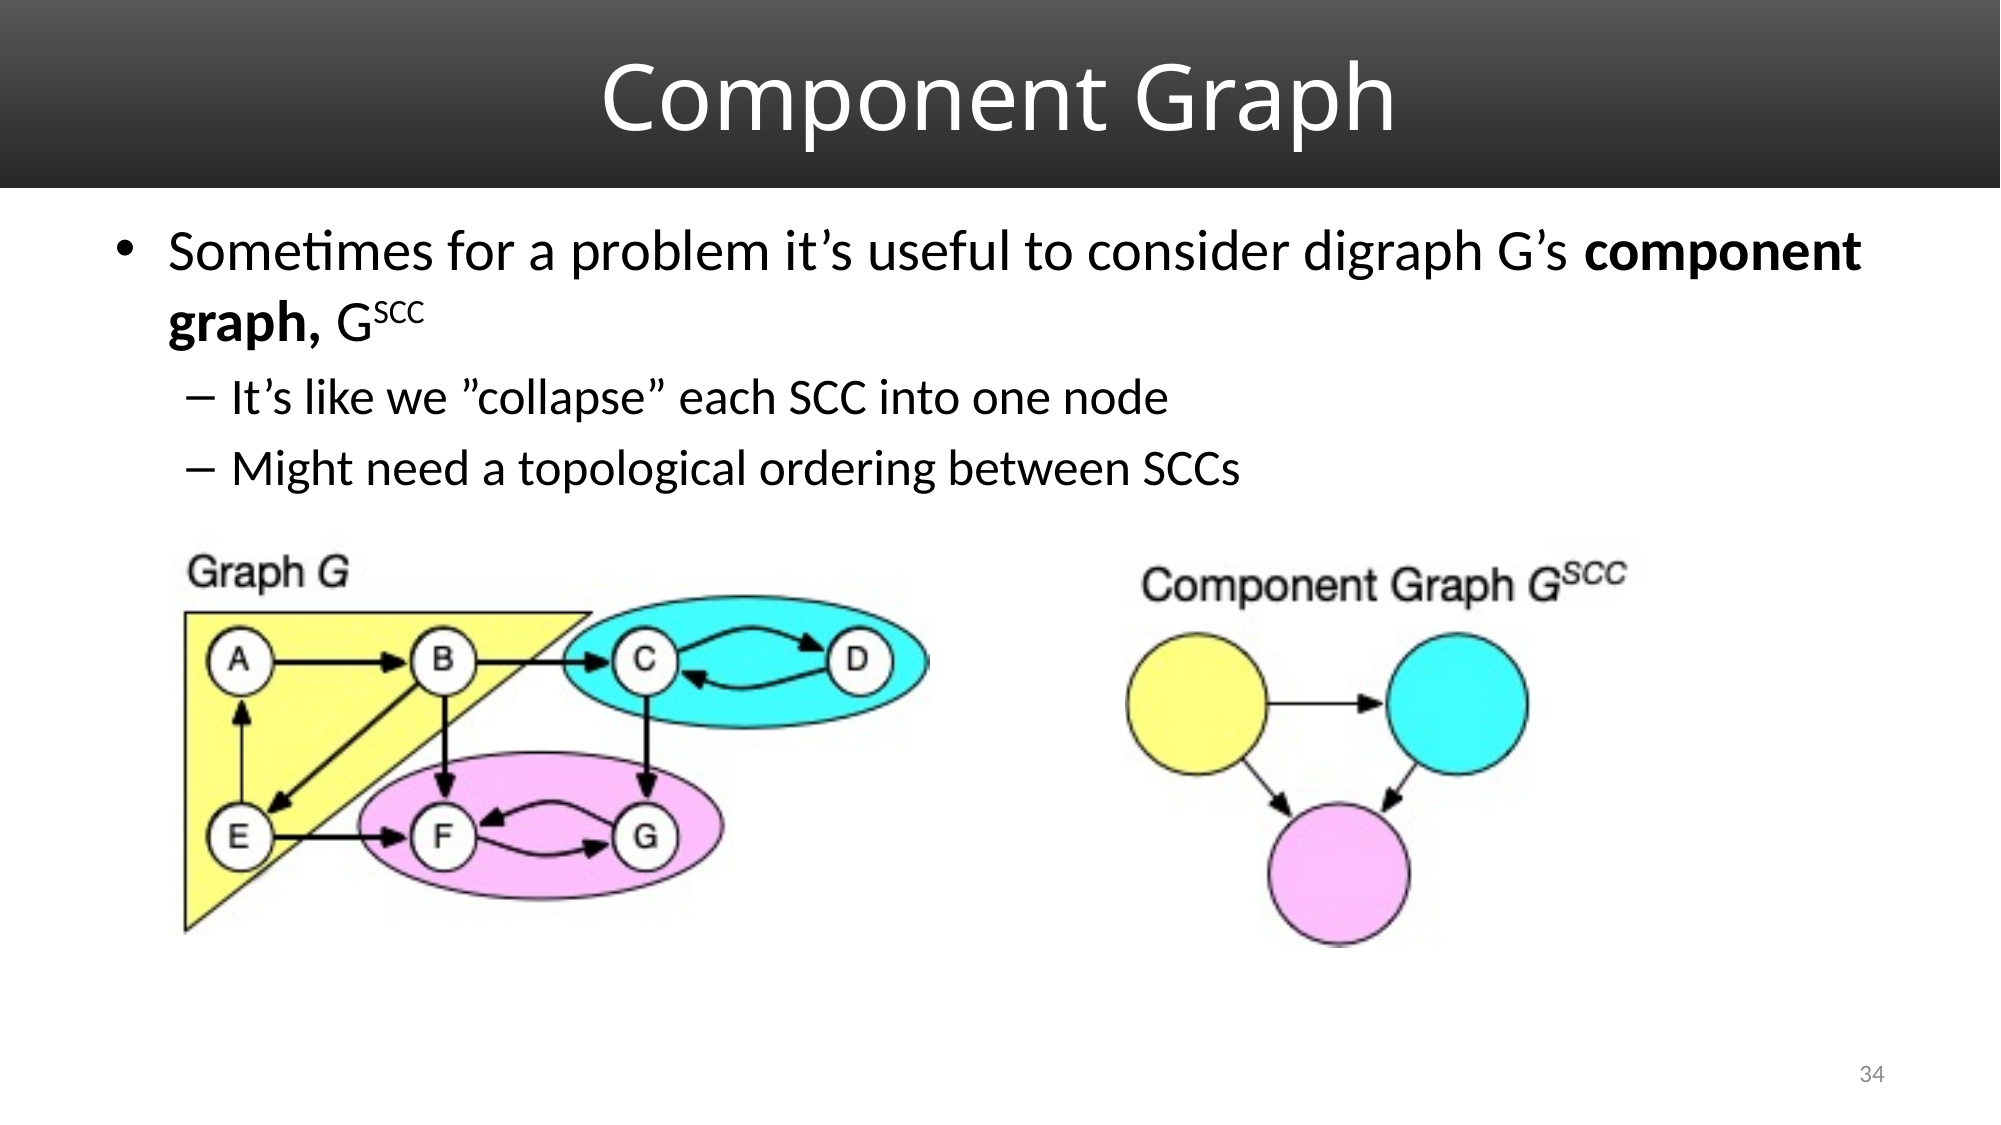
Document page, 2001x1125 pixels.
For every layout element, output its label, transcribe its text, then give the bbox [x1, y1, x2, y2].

picture [1124, 540, 1645, 949]
picture [174, 534, 930, 935]
list Sometimes for a problem it’s useful to consider digraph G’s component graph, GSCC It’s like we ”collapse” each SCC into one node Might need a topological ordering between SCCs [99, 204, 1900, 504]
slide_number 34 [1433, 1042, 1900, 1103]
title Component Graph [99, 24, 1900, 163]
